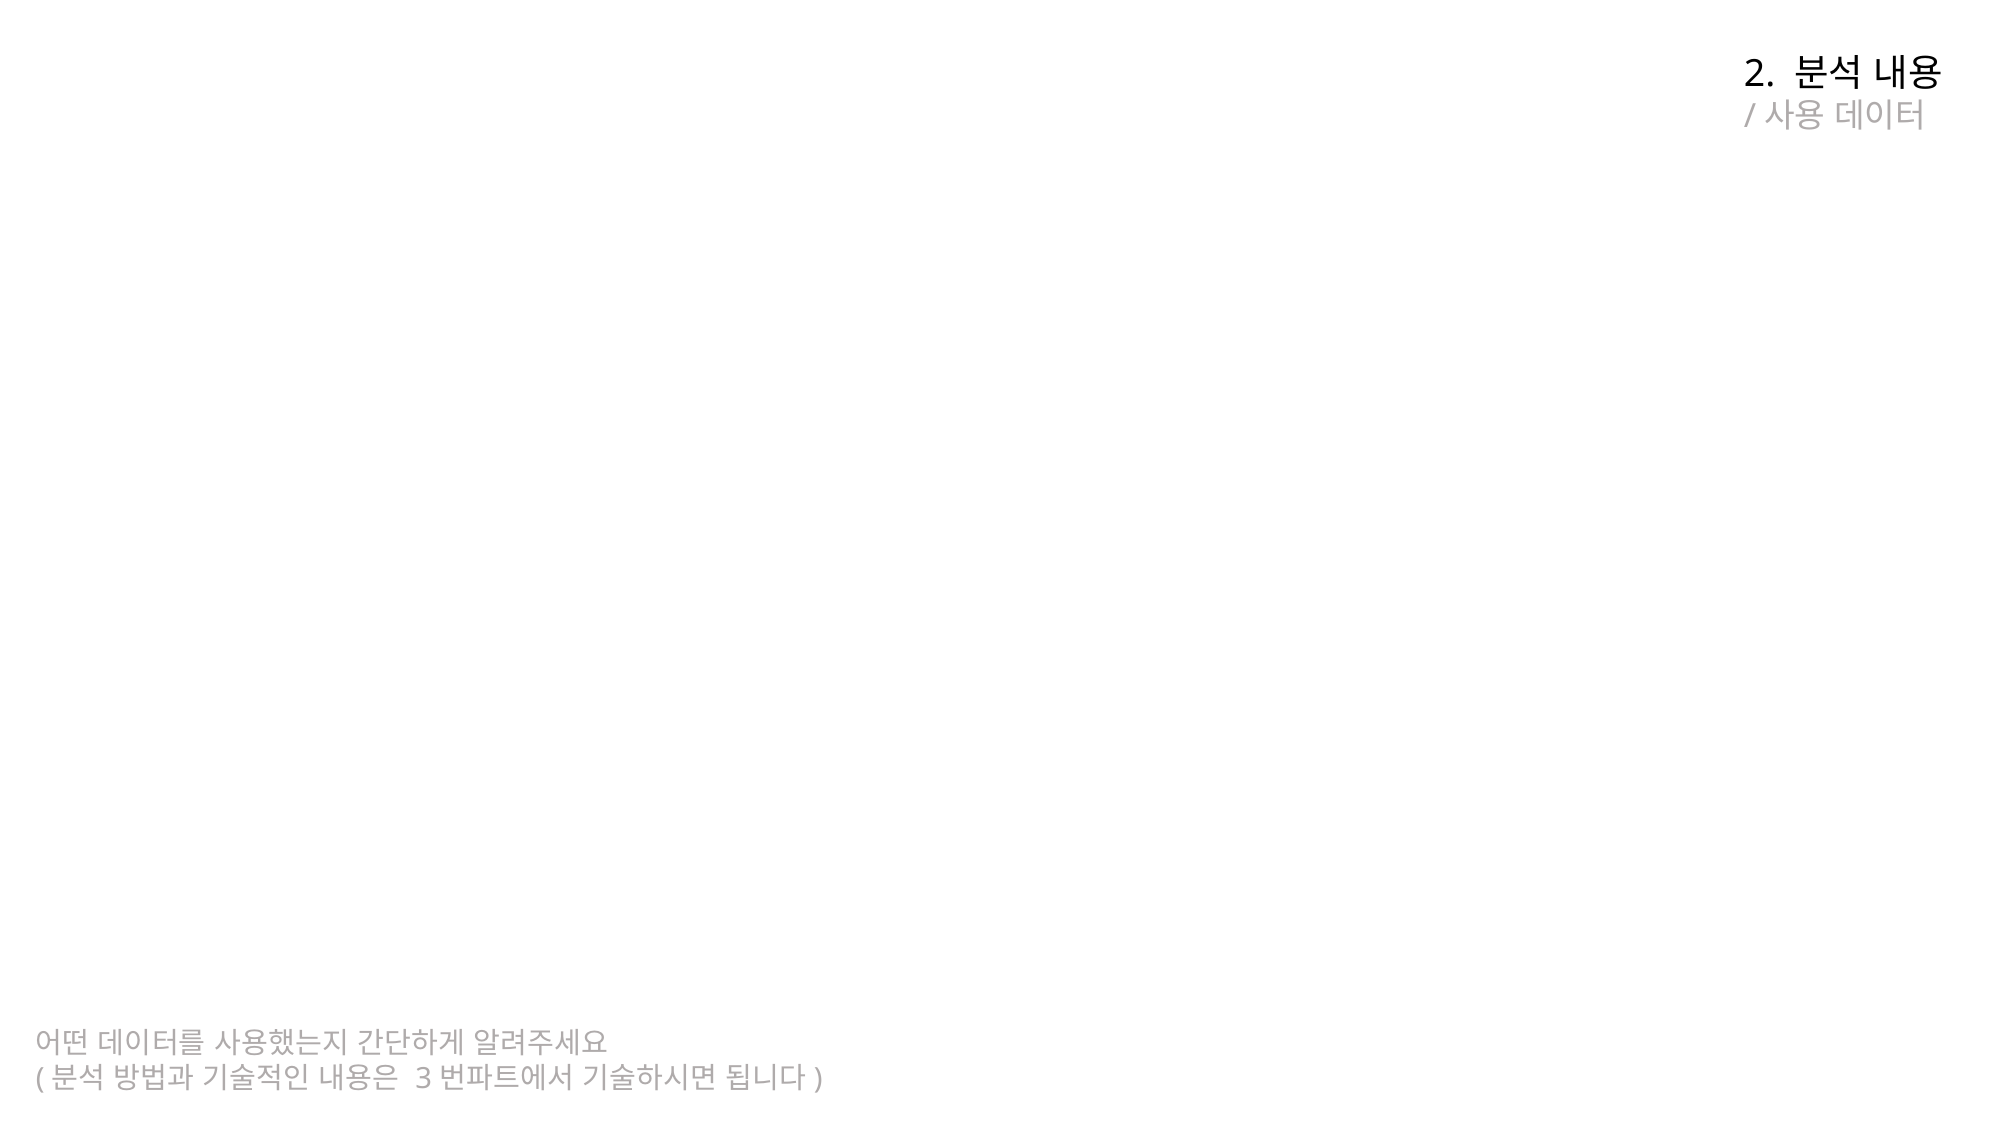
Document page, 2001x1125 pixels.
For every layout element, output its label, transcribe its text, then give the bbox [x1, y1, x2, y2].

text_box 어떤 데이터를 사용했는지 간단하게 알려주세요 (분석 방법과 기술적인 내용은 3번파트에서 기술하시면 됩니다) [21, 1017, 1258, 1103]
text_box 2. 분석 내용 /사용 데이터 [1729, 41, 1982, 142]
